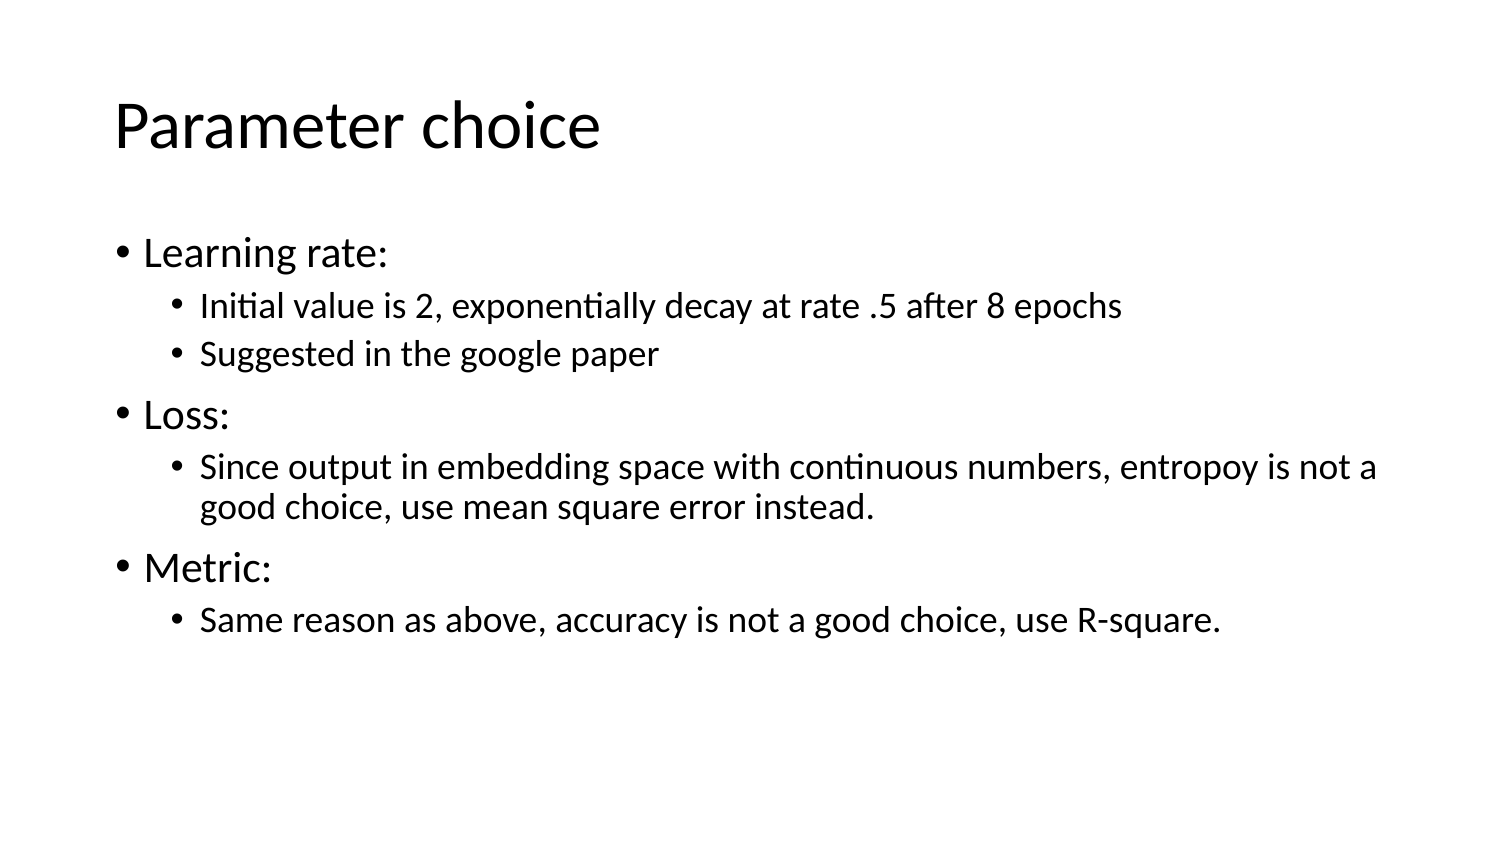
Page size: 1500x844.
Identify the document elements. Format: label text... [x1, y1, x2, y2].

title Parameter choice [103, 44, 1397, 208]
list Learning rate: Initial value is 2, exponentially decay at rate .5 after 8 epochs Suggested in the google paper Loss: Since output in embedding space with continuous numbers, entropoy is not a good choice, use mean square error instead. Metric: Same reason as above, accuracy is not a good choice, use R-square. [103, 224, 1397, 760]
